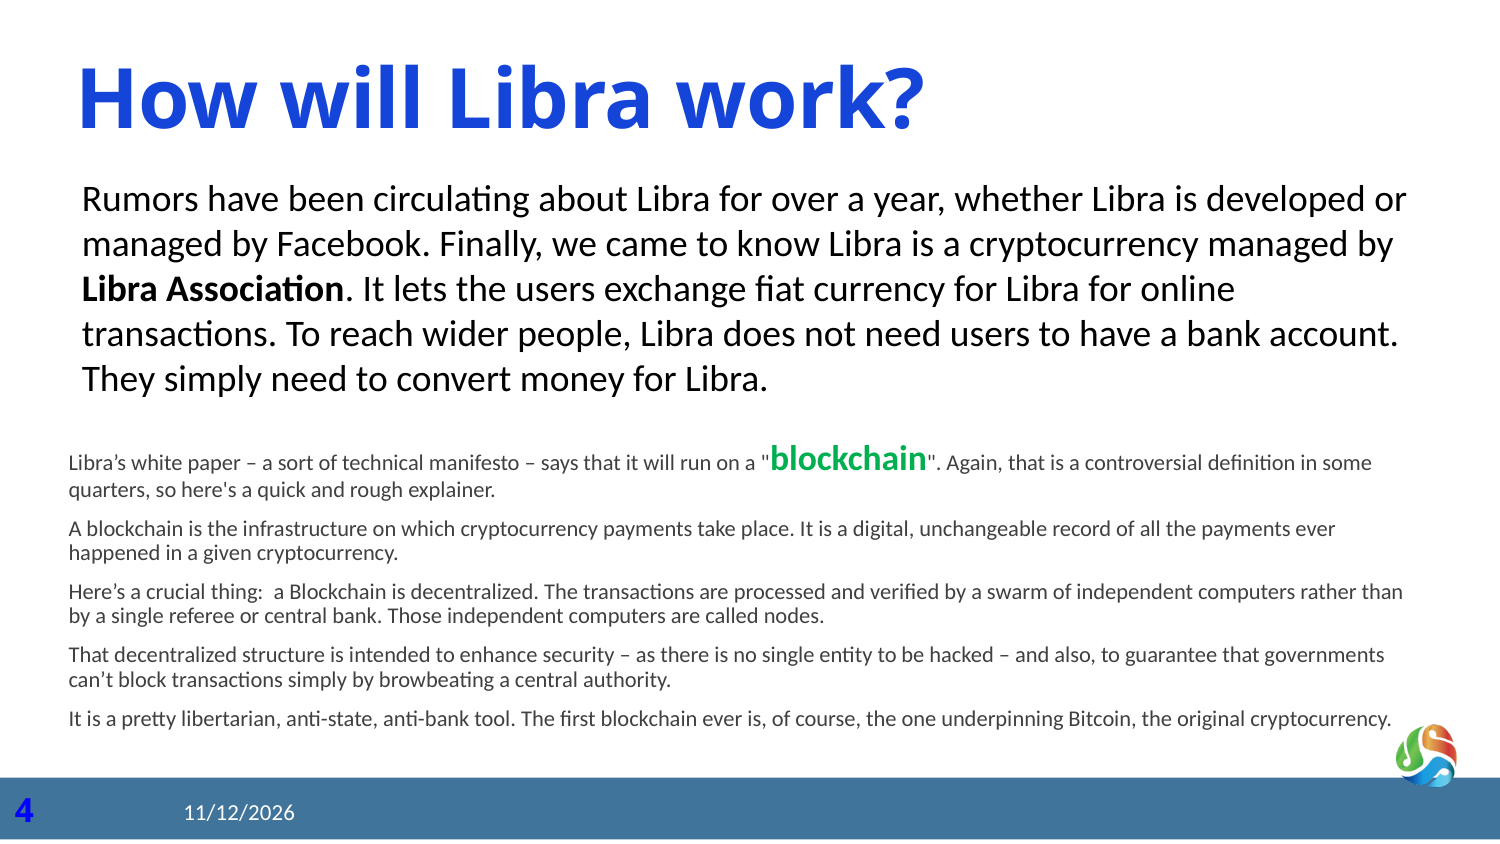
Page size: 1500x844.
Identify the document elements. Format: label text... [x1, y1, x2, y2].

list Libra’s white paper – a sort of technical manifesto – says that it will run on a "blockchain". Again, that is a controversial definition in some quarters, so here's a quick and rough explainer. A blockchain is the infrastructure on which cryptocurrency payments take place. It is a digital, unchangeable record of all the payments ever happened in a given cryptocurrency. Here’s a crucial thing: a Blockchain is decentralized. The transactions are processed and verified by a swarm of independent computers rather than by a single referee or central bank. Those independent computers are called nodes. That decentralized structure is intended to enhance security – as there is no single entity to be hacked – and also, to guarantee that governments can’t block transactions simply by browbeating a central authority. It is a pretty libertarian, anti-state, anti-bank tool. The first blockchain ever is, of course, the one underpinning Bitcoin, the original cryptocurrency. [60, 432, 1422, 757]
text_box Rumors have been circulating about Libra for over a year, whether Libra is developed or managed by Facebook. Finally, we came to know Libra is a cryptocurrency managed by Libra Association. It lets the users exchange fiat currency for Libra for online transactions. To reach wider people, Libra does not need users to have a bank account. They simply need to convert money for Libra. [67, 166, 1428, 407]
title How will Libra work? [60, 31, 1422, 153]
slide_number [168, 789, 473, 835]
picture [1391, 720, 1465, 794]
